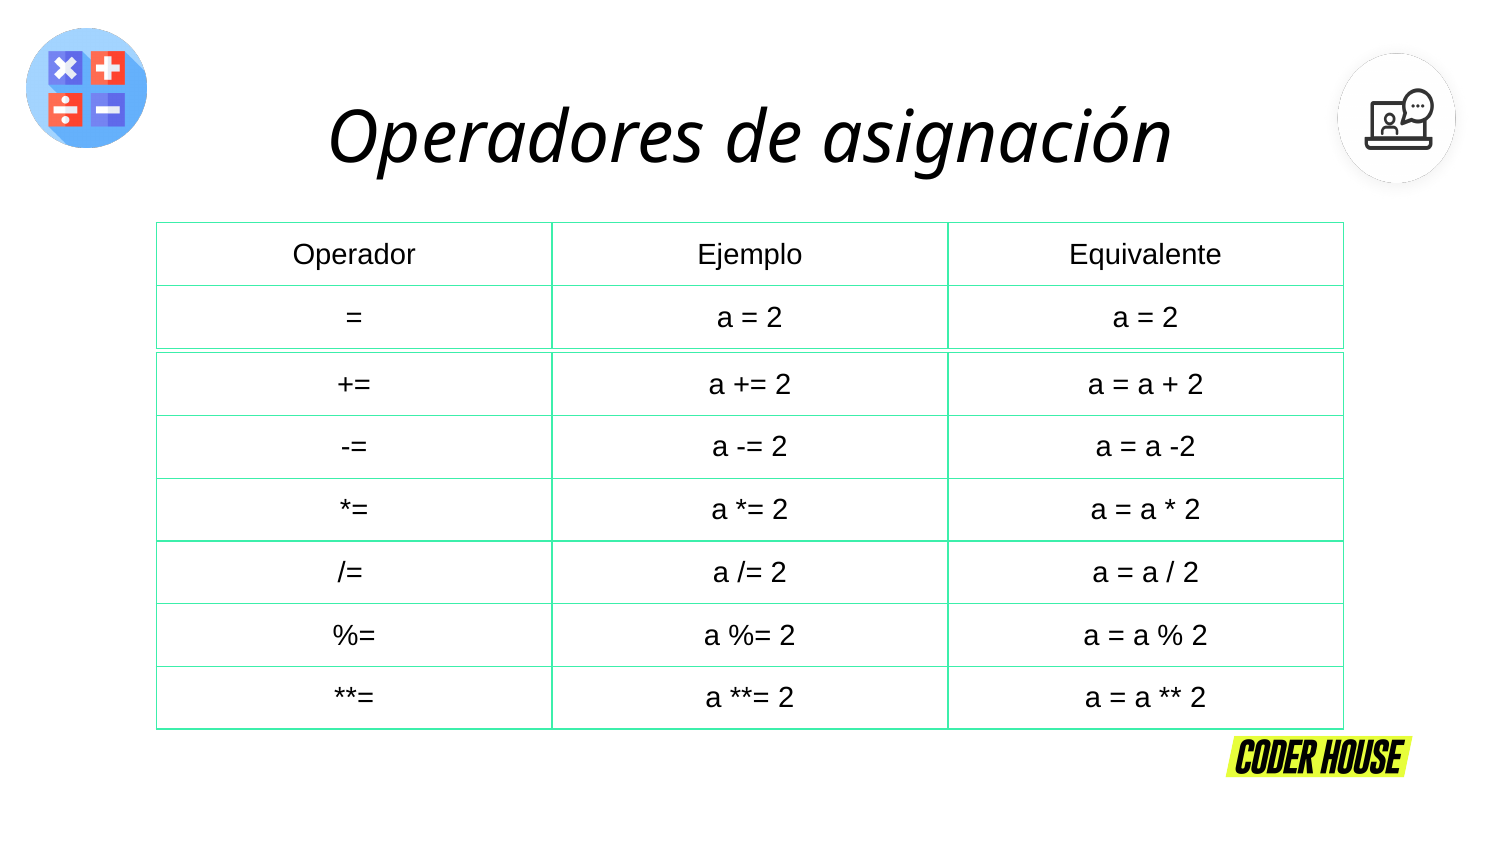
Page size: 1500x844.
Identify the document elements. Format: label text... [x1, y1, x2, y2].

table_header += [157, 353, 551, 415]
table_cell a -= 2 [553, 416, 947, 478]
table_cell a = a -2 [949, 416, 1343, 478]
table_cell a = a / 2 [949, 542, 1343, 603]
table_header a = a + 2 [949, 353, 1343, 415]
table_cell a = a ** 2 [949, 667, 1343, 728]
table_cell %= [157, 604, 551, 666]
table_cell = [157, 286, 551, 348]
text_box Operadores de asignación [296, 51, 1205, 215]
table_cell a %= 2 [553, 604, 947, 666]
picture [1323, 37, 1471, 199]
table_header a += 2 [553, 353, 947, 415]
table_cell a **= 2 [553, 667, 947, 728]
table_header Equivalente [949, 223, 1343, 285]
picture [26, 28, 147, 149]
table_header Operador [157, 223, 551, 285]
table_cell a /= 2 [553, 542, 947, 603]
table_cell /= [157, 542, 551, 603]
table_cell -= [157, 416, 551, 478]
table_cell a *= 2 [553, 479, 947, 540]
table_cell **= [157, 667, 551, 728]
picture [1221, 728, 1417, 784]
table_cell a = 2 [949, 286, 1343, 348]
table_cell a = a * 2 [949, 479, 1343, 540]
table_cell a = a % 2 [949, 604, 1343, 666]
table_cell *= [157, 479, 551, 540]
table_header Ejemplo [553, 223, 947, 285]
table_cell a = 2 [553, 286, 947, 348]
